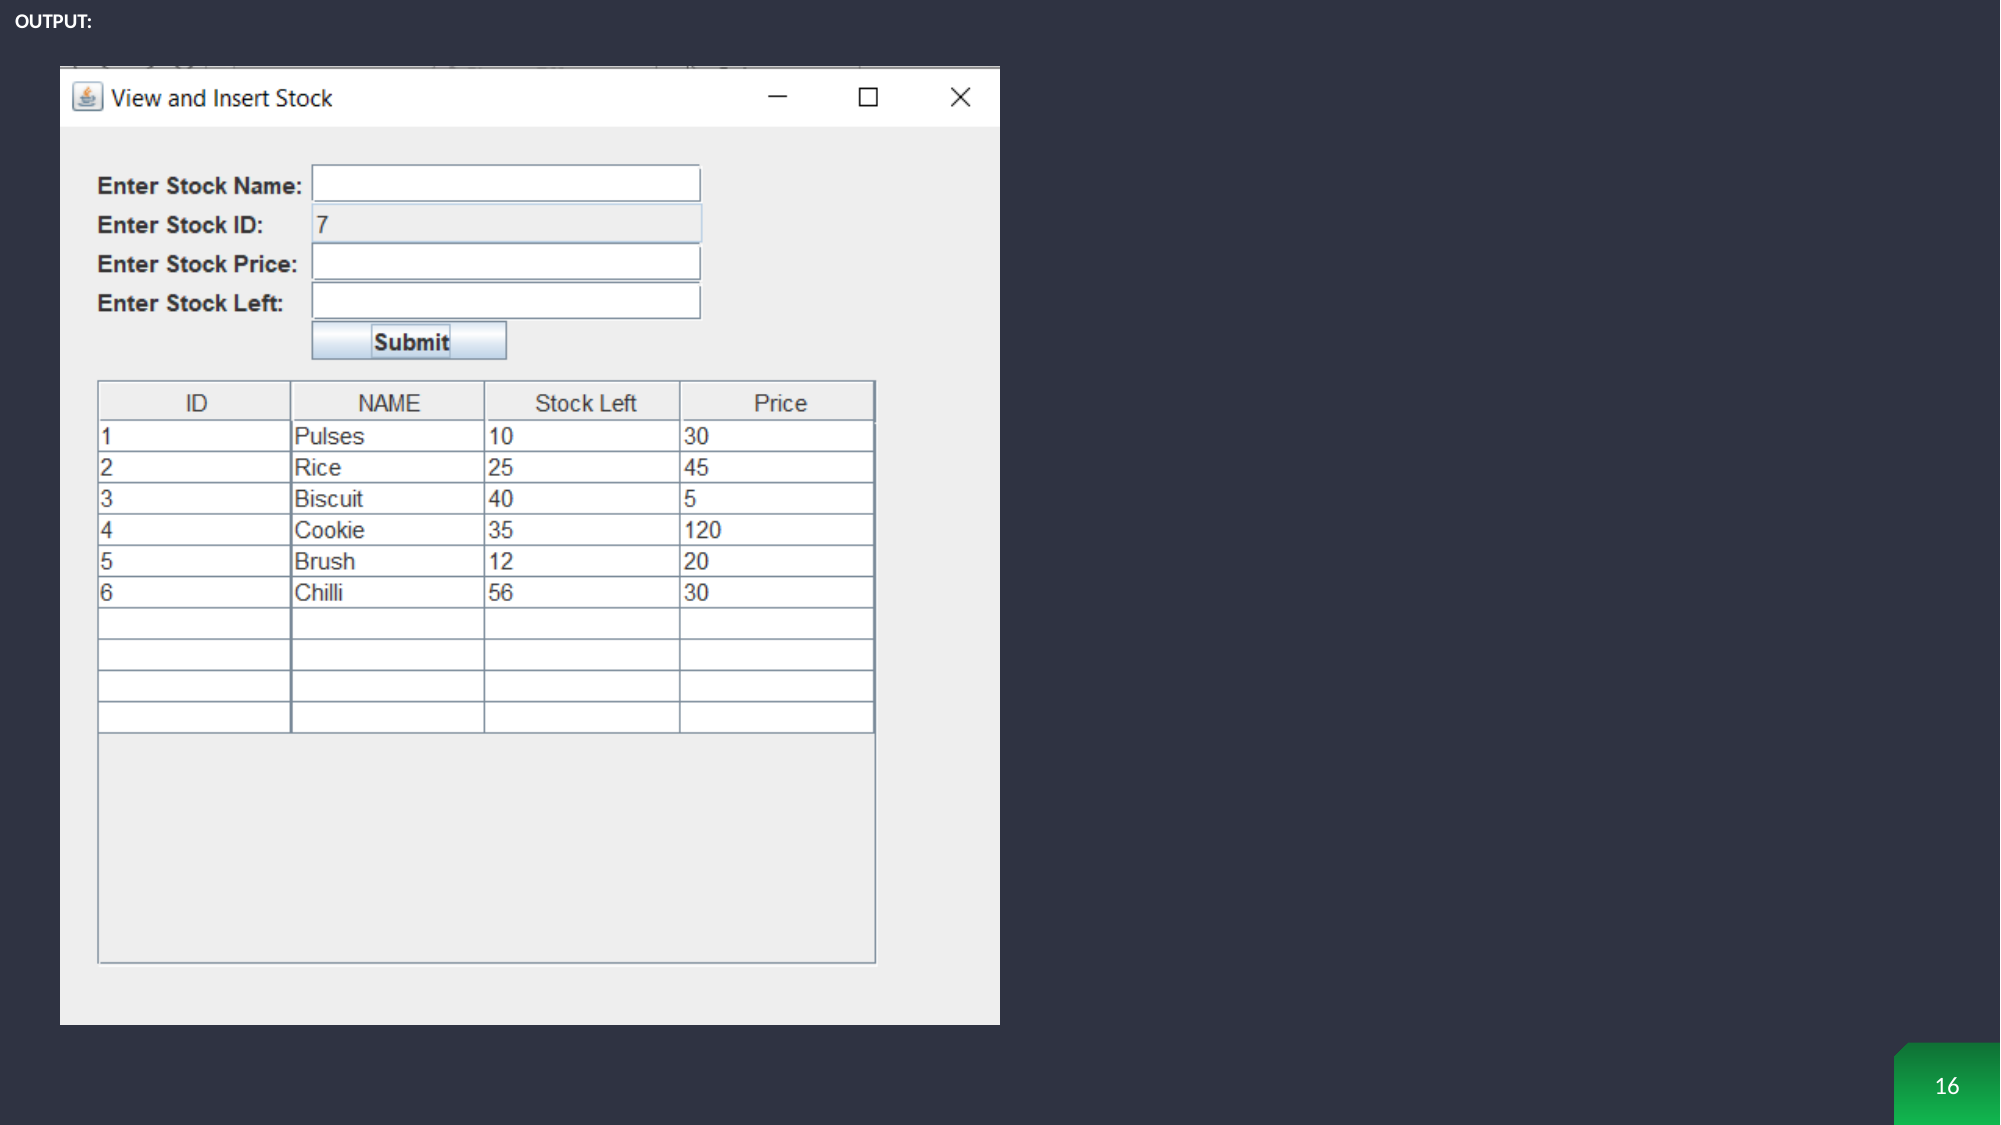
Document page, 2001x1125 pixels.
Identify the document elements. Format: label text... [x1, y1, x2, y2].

title Output: [0, 2, 2000, 41]
picture [60, 66, 1000, 1025]
slide_number 16 [1894, 1050, 2000, 1118]
